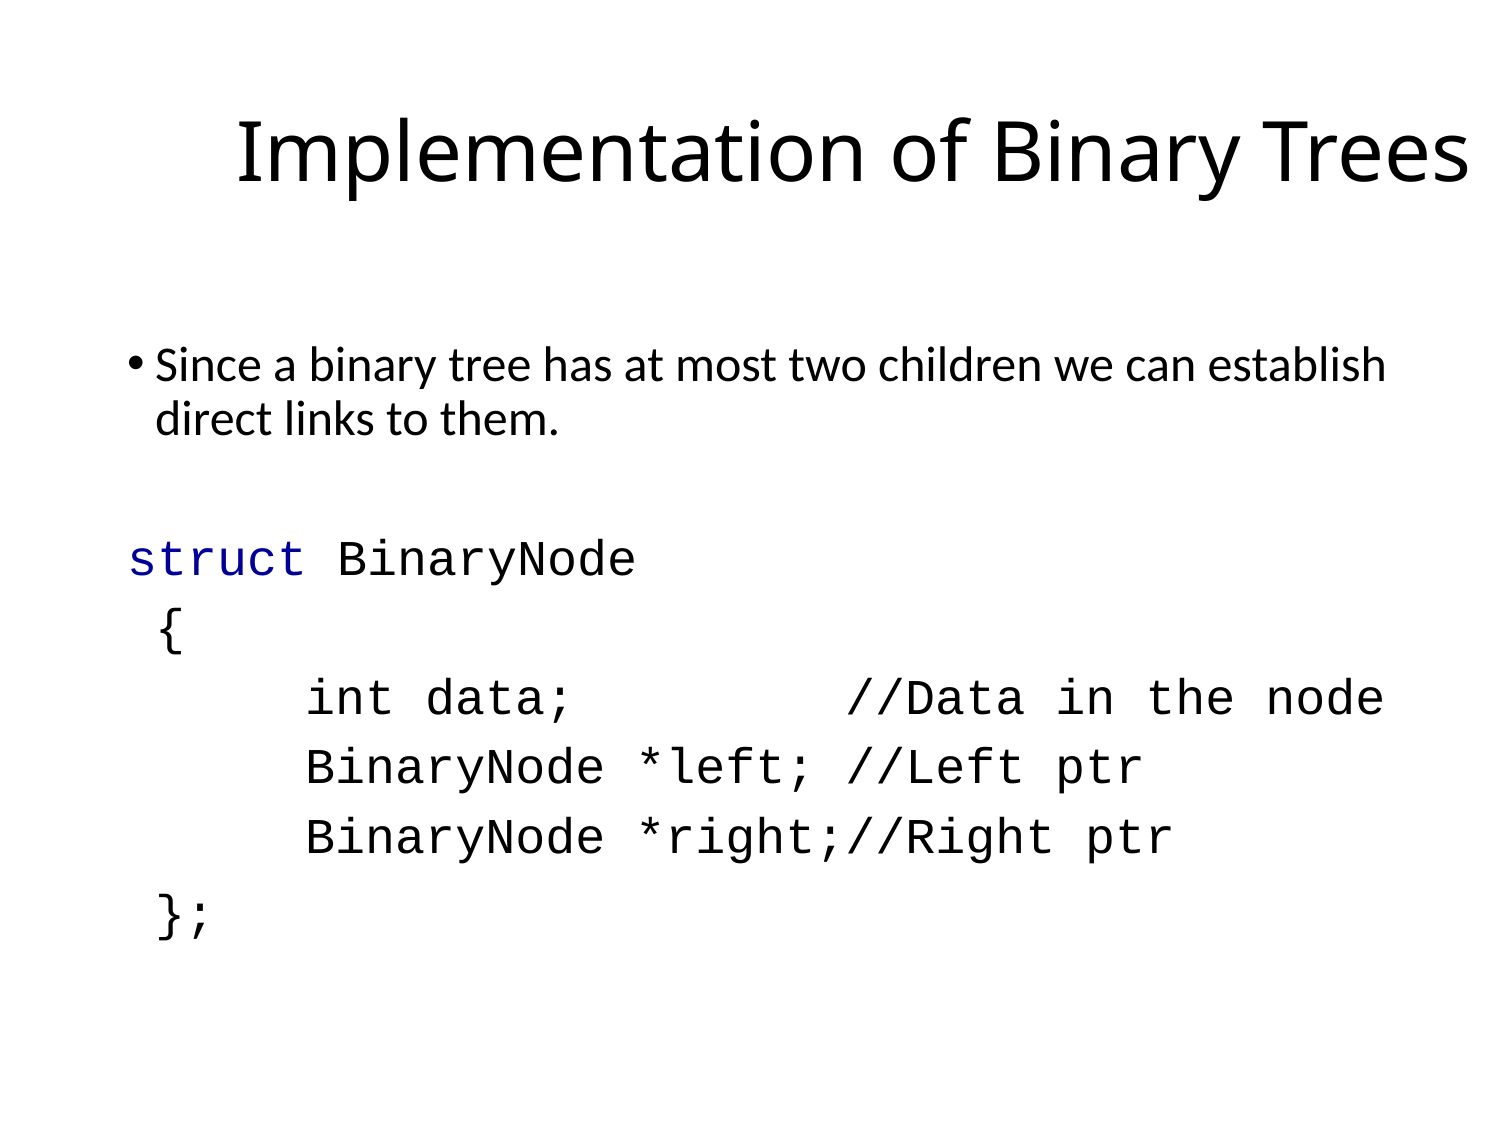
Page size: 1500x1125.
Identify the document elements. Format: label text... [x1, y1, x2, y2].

list Since a binary tree has at most two children we can establish direct links to them. struct BinaryNode { int data; //Data in the node BinaryNode *left; //Left ptr BinaryNode *right;//Right ptr }; [112, 331, 1500, 1006]
title Implementation of Binary Trees [221, 35, 1500, 275]
